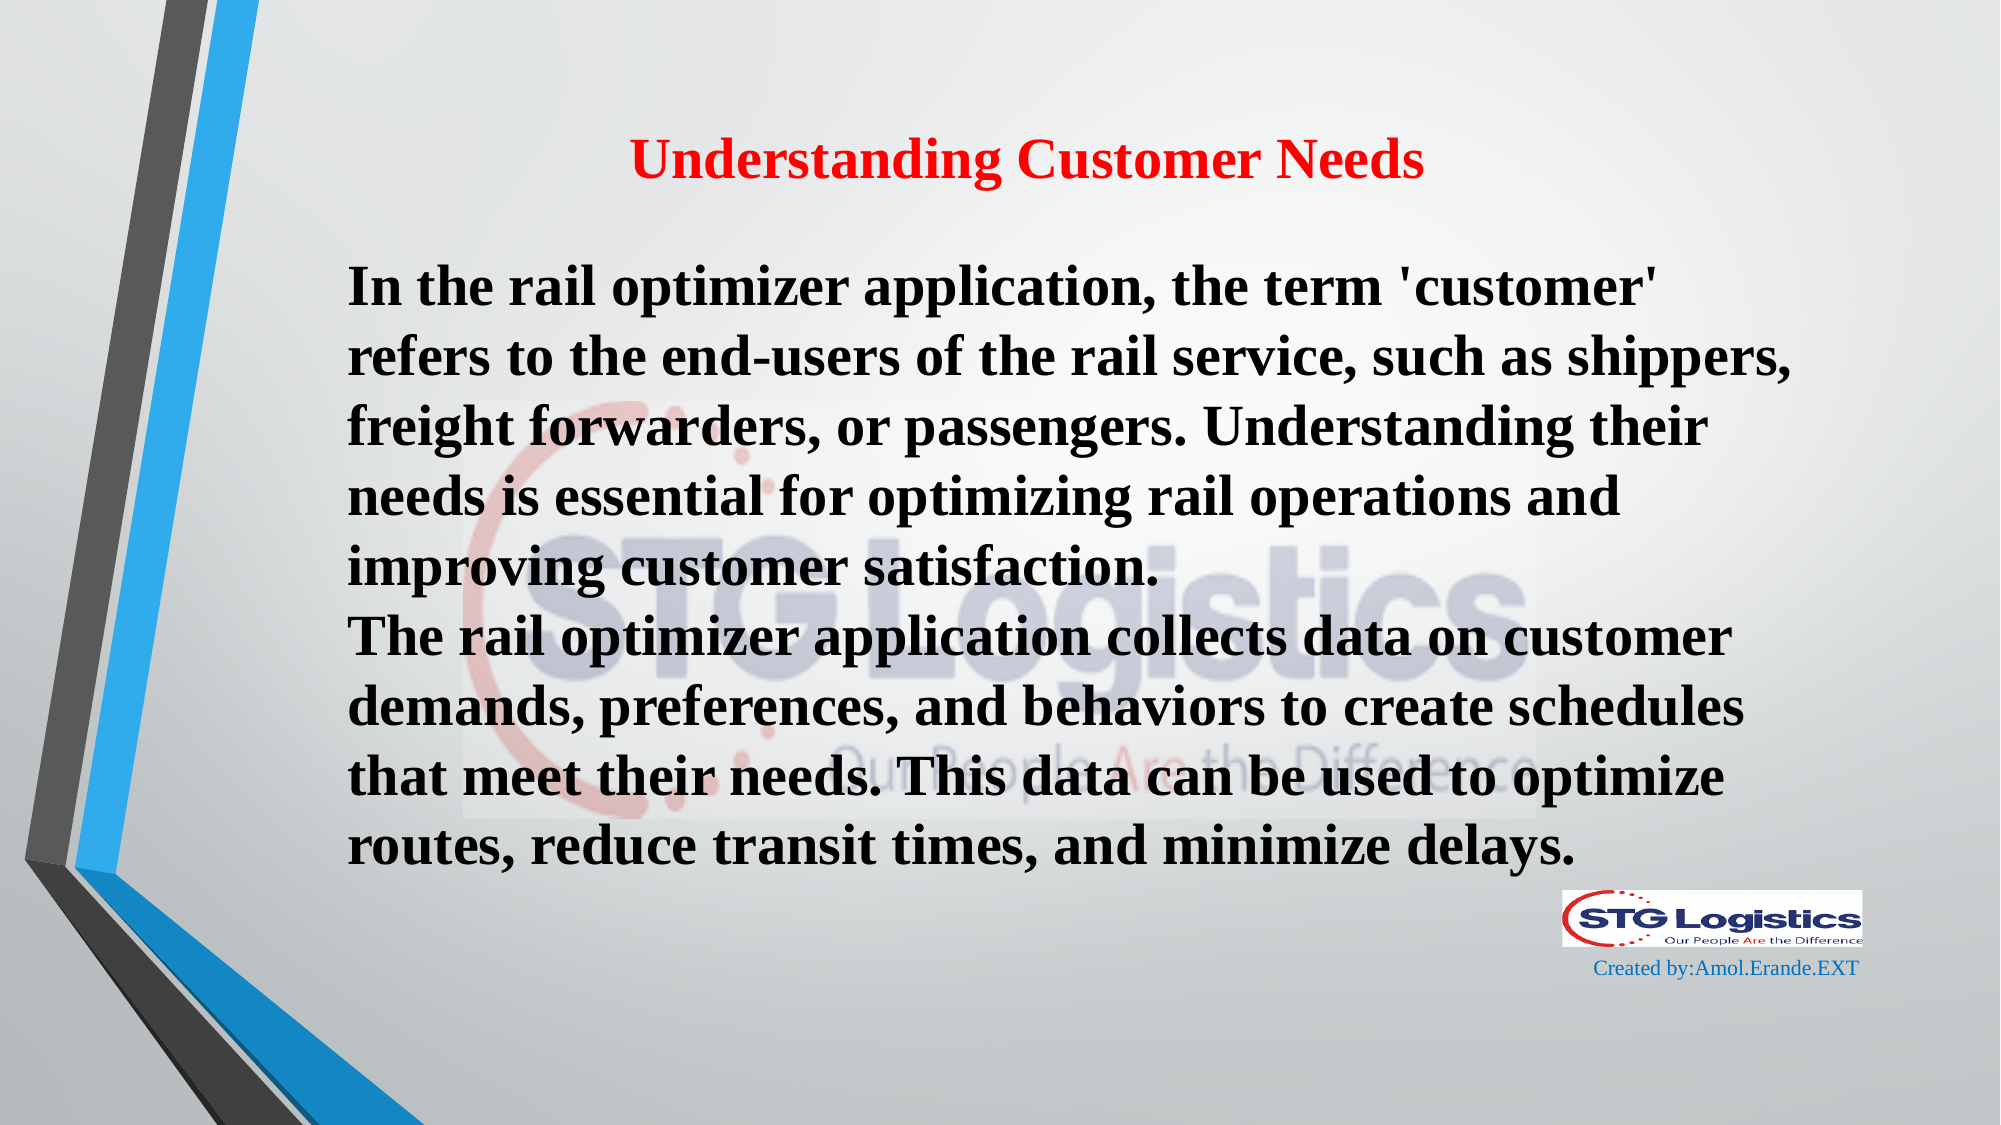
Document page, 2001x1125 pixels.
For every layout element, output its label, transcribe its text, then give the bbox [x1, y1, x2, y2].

picture [1562, 890, 1863, 947]
text_box In the rail optimizer application, the term 'customer' refers to the end-users of the rail service, such as shippers, freight forwarders, or passengers. Understanding their needs is essential for optimizing rail operations and improving customer satisfaction. The rail optimizer application collects data on customer demands, preferences, and behaviors to create schedules that meet their needs. This data can be used to optimize routes, reduce transit times, and minimize delays. [332, 169, 1809, 885]
title Understanding Customer Needs [358, 112, 1668, 268]
